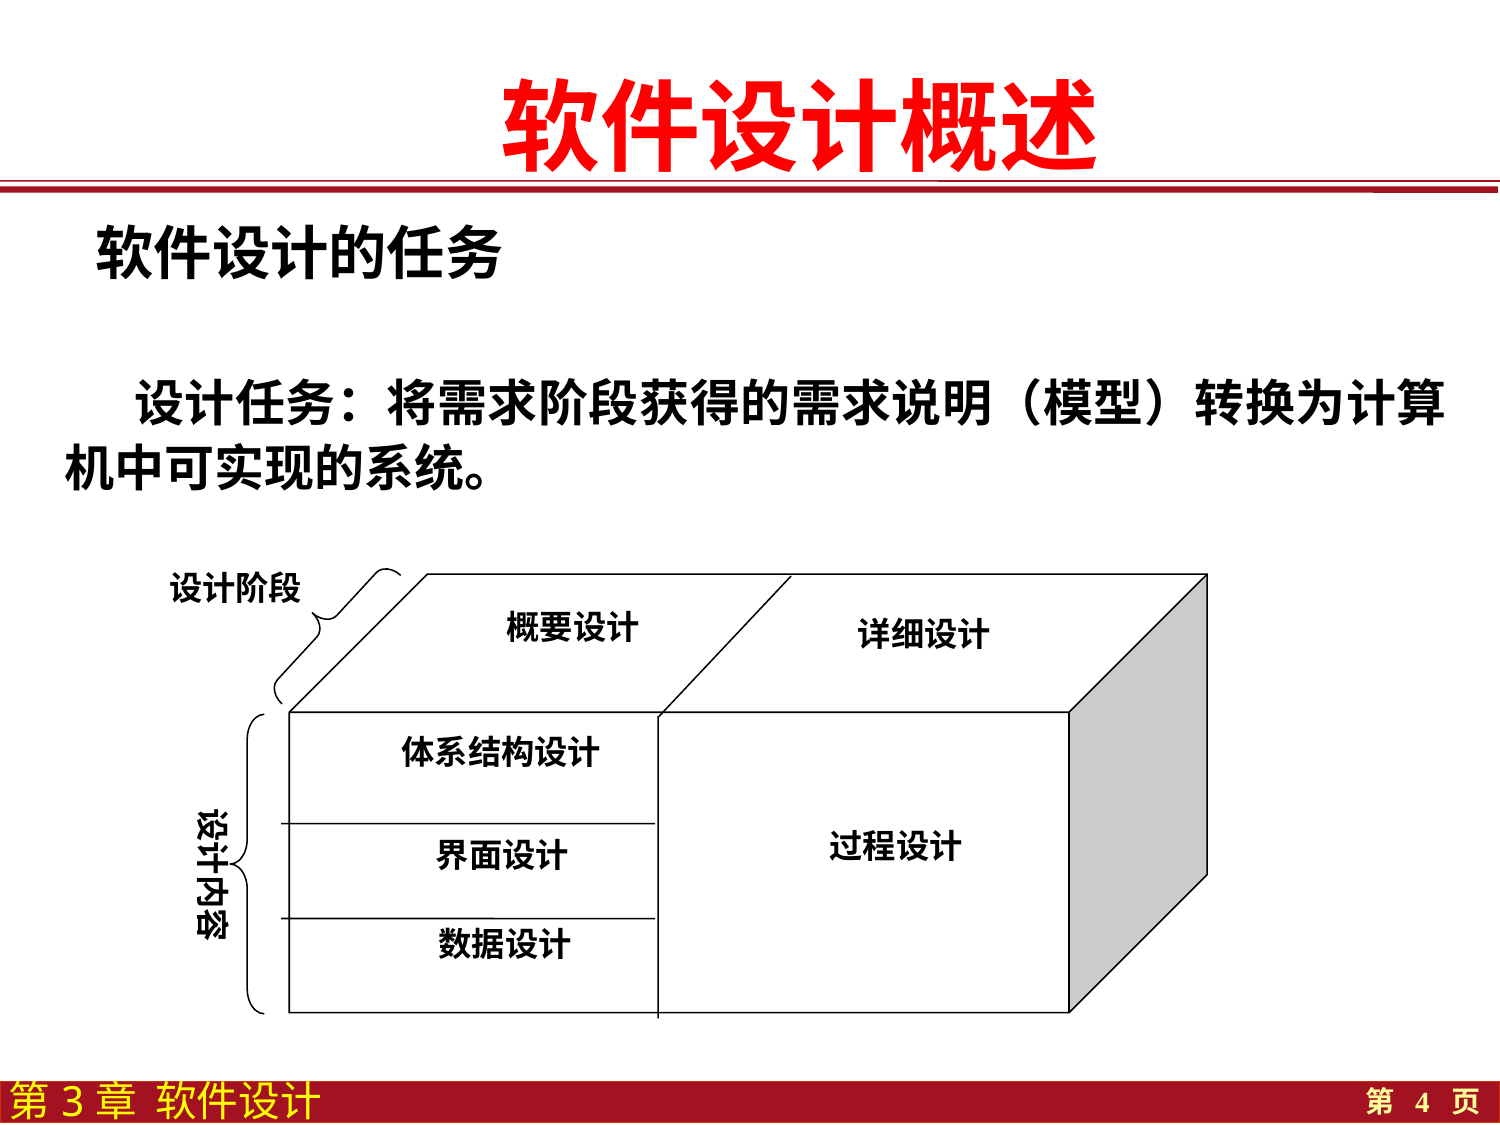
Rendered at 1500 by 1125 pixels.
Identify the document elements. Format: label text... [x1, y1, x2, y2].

text_box 软件设计概述 [474, 99, 1125, 166]
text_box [88, 538, 1208, 1021]
text_box 软件设计的任务 设计任务：将需求阶段获得的需求说明（模型）转换为计算机中可实现的系统。 [18, 205, 1463, 504]
